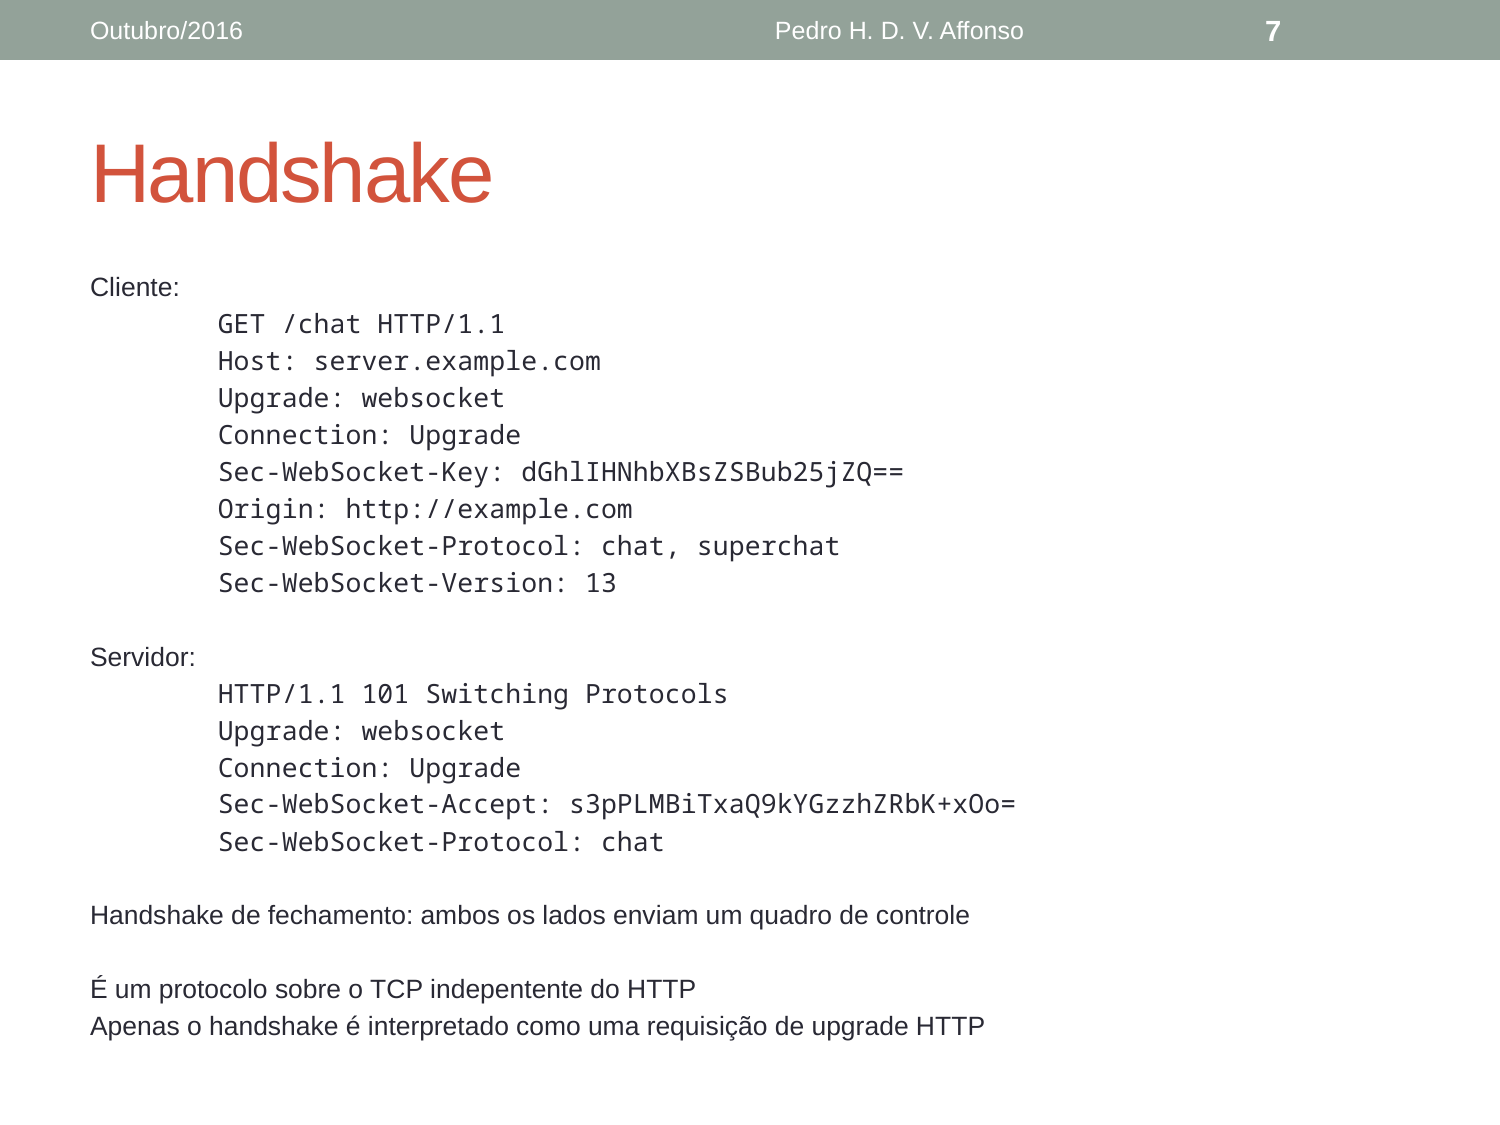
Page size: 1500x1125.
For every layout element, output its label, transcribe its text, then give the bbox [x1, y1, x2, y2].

footer Pedro H. D. V. Affonso [562, 3, 1238, 57]
slide_number Outubro/2016 [75, 3, 550, 57]
list Cliente: GET /chat HTTP/1.1 Host: server.example.com Upgrade: websocket Connection: Upgrade Sec-WebSocket-Key: dGhlIHNhbXBsZSBub25jZQ== Origin: http://example.com Sec-WebSocket-Protocol: chat, superchat Sec-WebSocket-Version: 13 Servidor: HTTP/1.1 101 Switching Protocols Upgrade: websocket Connection: Upgrade Sec-WebSocket-Accept: s3pPLMBiTxaQ9kYGzzhZRbK+xOo= Sec-WebSocket-Protocol: chat Handshake de fechamento: ambos os lados enviam um quadro de controle É um protocolo sobre o TCP indepentente do HTTP Apenas o handshake é interpretado como uma requisição de upgrade HTTP [75, 262, 1425, 1063]
slide_number 7 [1250, 3, 1425, 57]
title Handshake [75, 87, 1425, 250]
